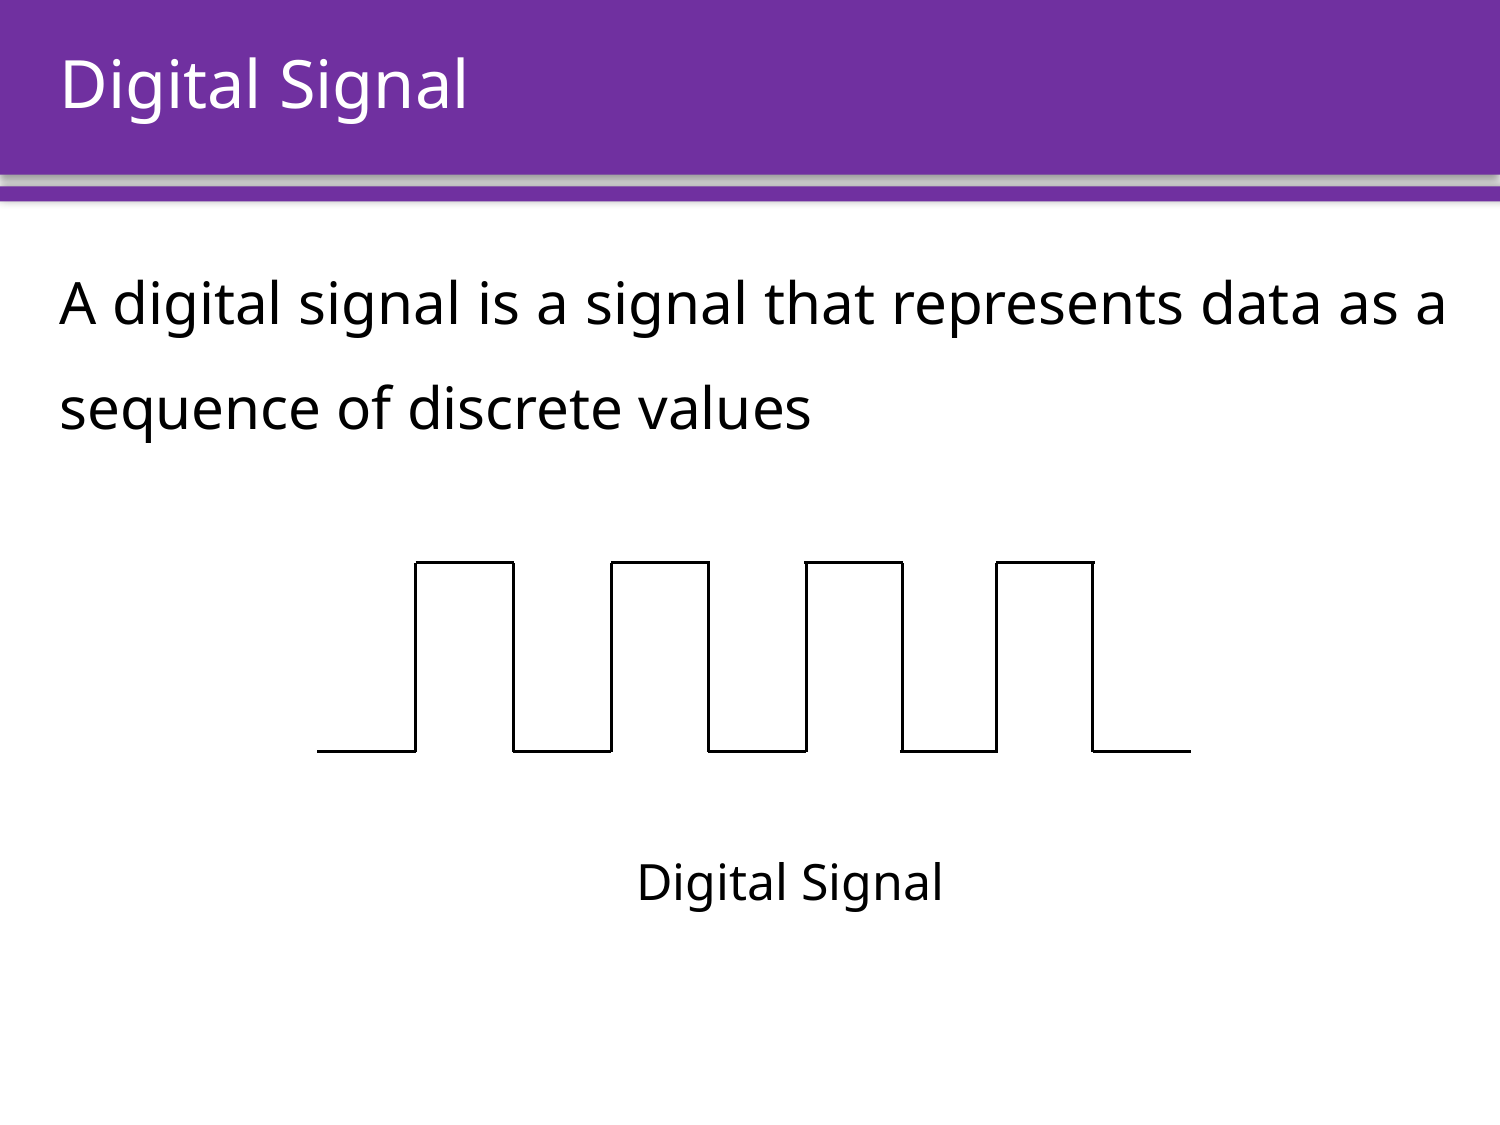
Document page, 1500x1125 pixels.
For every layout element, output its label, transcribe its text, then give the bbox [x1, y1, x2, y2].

list A digital signal is a signal that represents data as a sequence of discrete values [44, 223, 1464, 1043]
title Digital Signal [44, 0, 1464, 175]
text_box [317, 562, 1191, 967]
